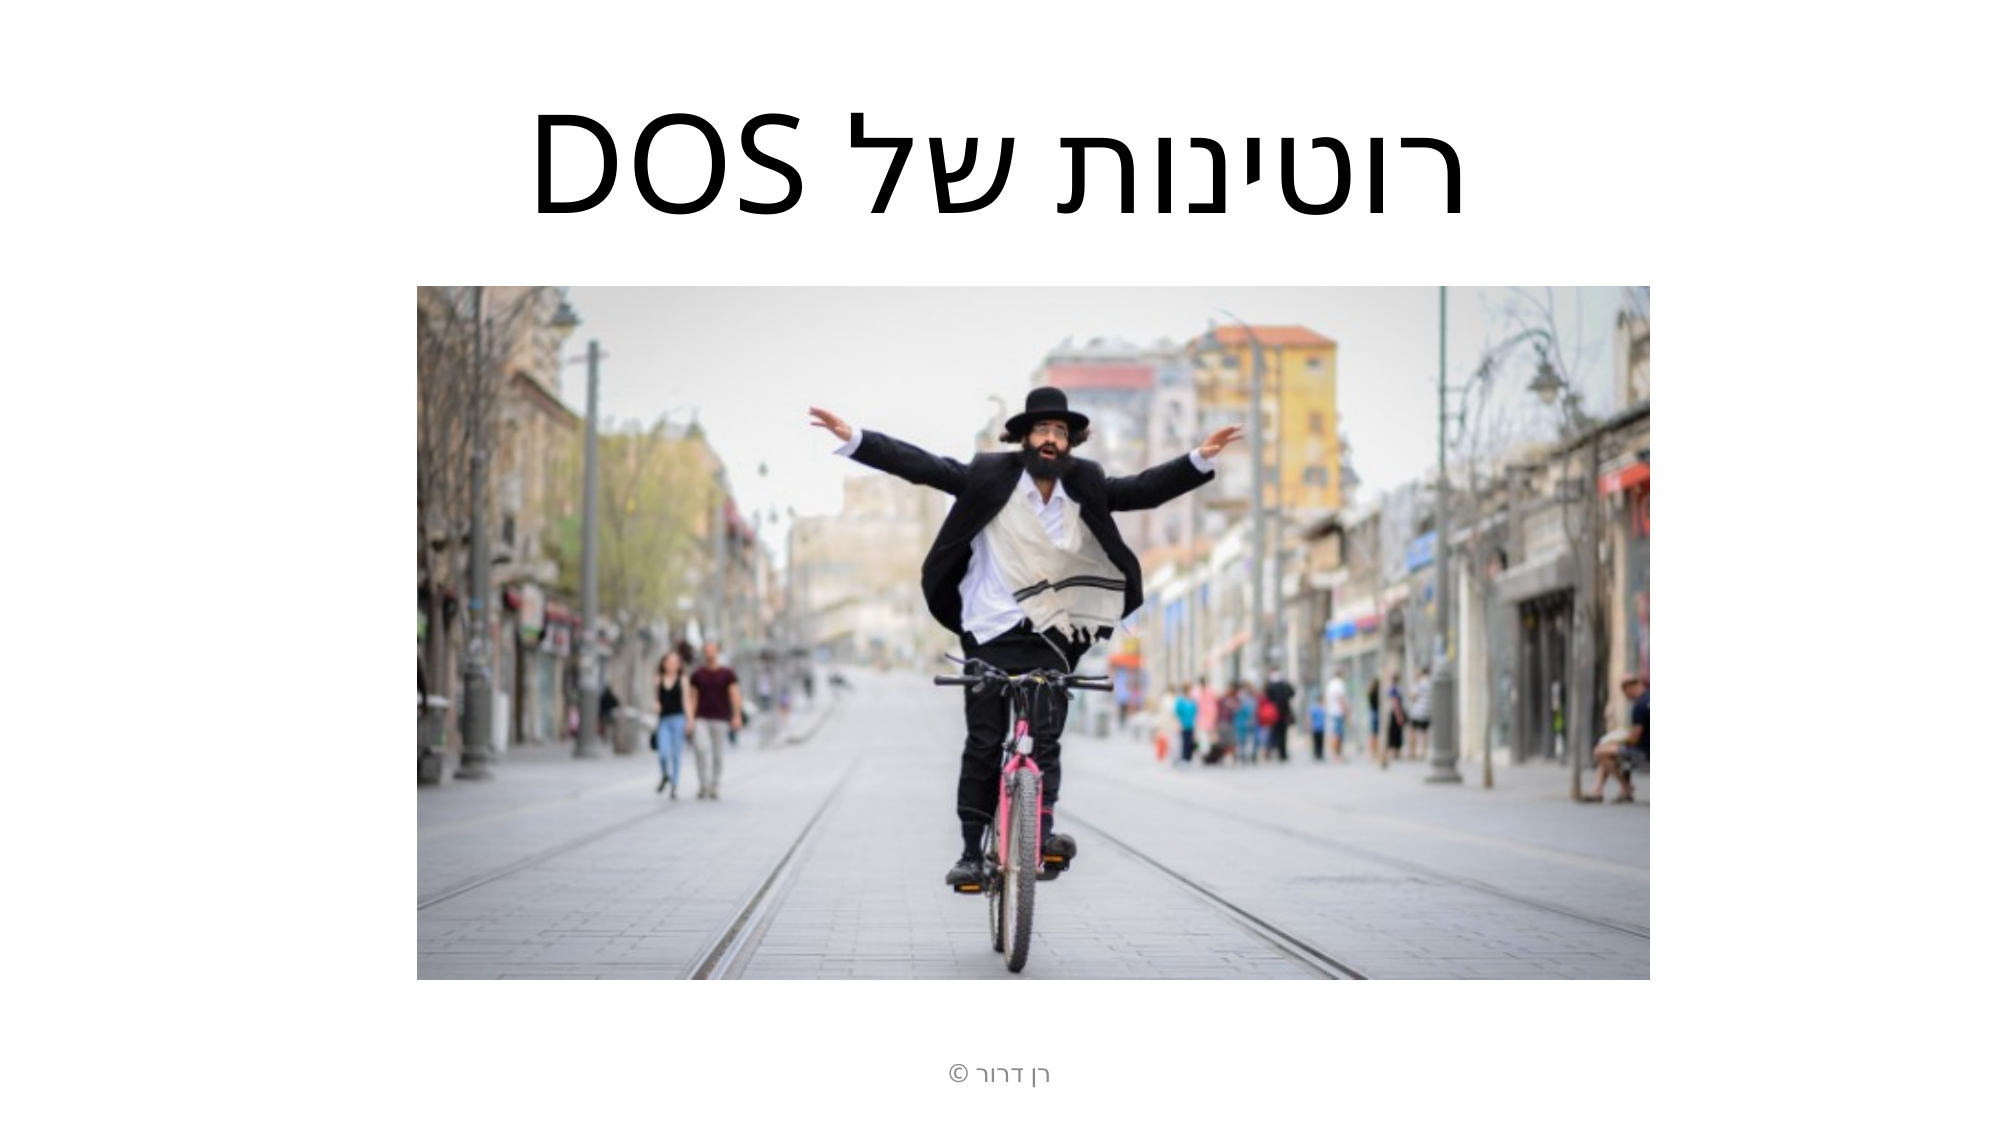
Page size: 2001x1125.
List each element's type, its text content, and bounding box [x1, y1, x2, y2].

title רוטינות של DOS [137, 59, 1863, 278]
footer רן דרור © [662, 1042, 1338, 1103]
picture [417, 286, 1650, 980]
